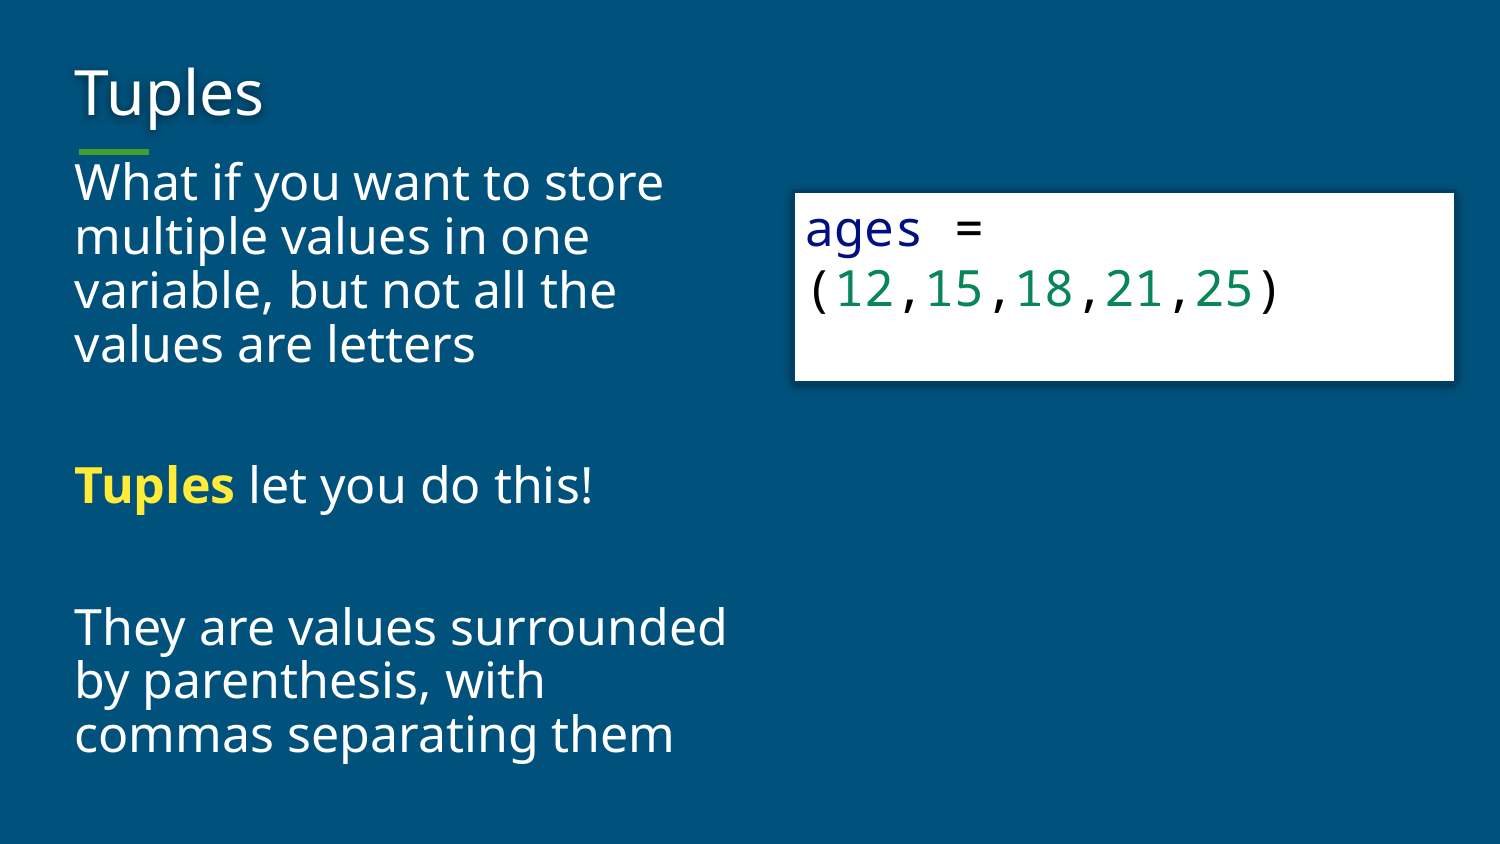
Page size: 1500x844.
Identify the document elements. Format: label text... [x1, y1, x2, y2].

title Tuples [63, 39, 1437, 152]
text_box ages = (12,15,18,21,25) [793, 191, 1456, 383]
list What if you want to store multiple values in one variable, but not all the values are letters Tuples let you do this! They are values surrounded by parenthesis, with commas separating them [63, 151, 751, 794]
